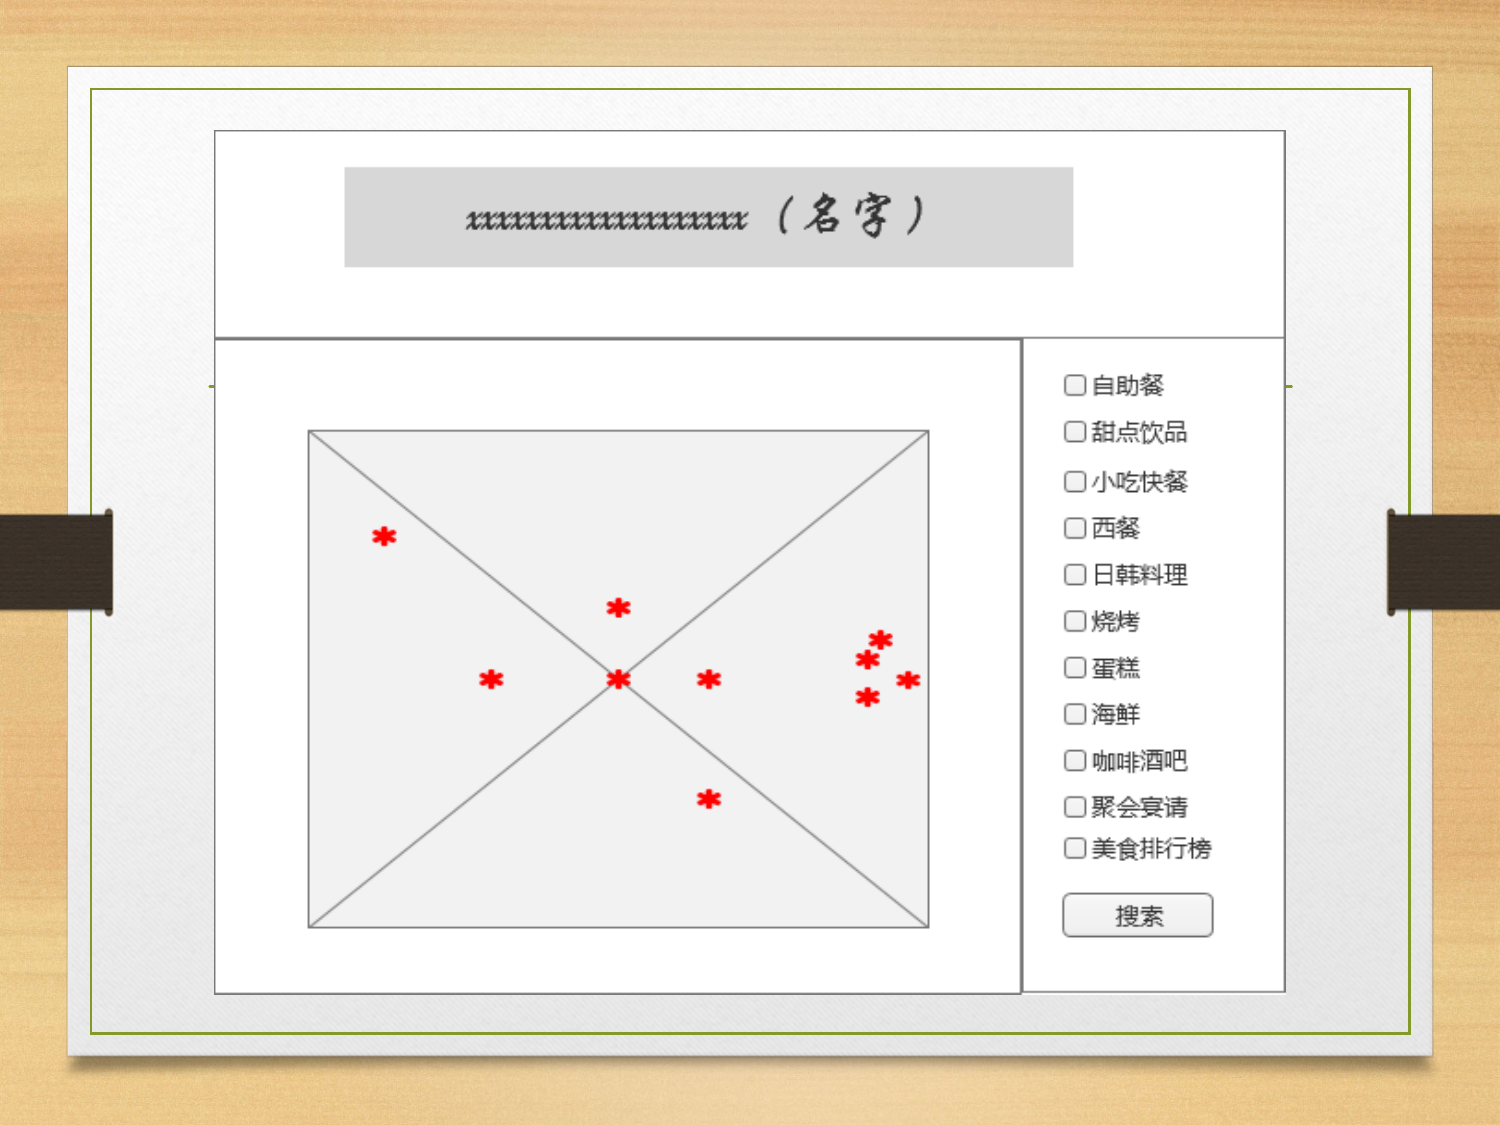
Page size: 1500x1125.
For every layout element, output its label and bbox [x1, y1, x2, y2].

list [213, 130, 1286, 995]
picture [0, 0, 1500, 1125]
